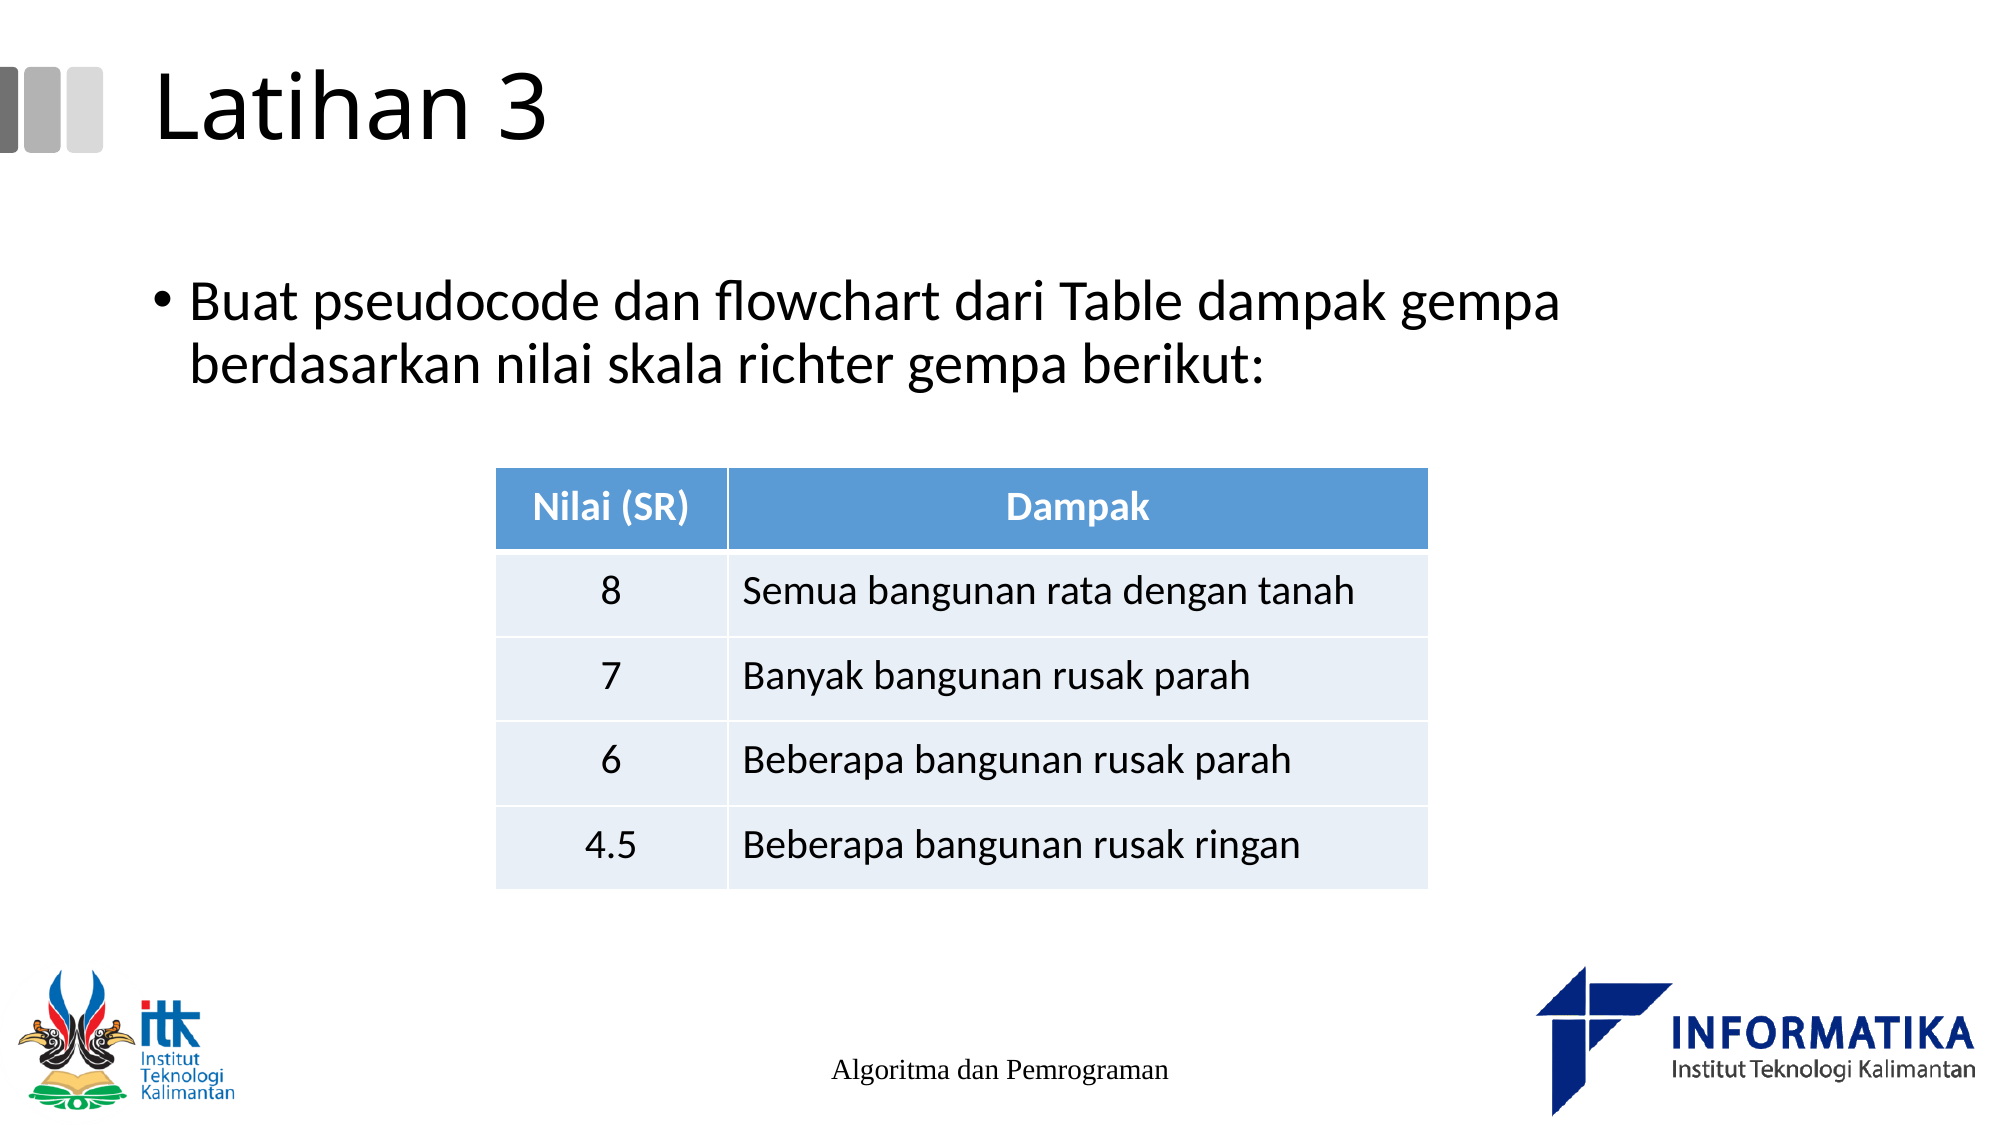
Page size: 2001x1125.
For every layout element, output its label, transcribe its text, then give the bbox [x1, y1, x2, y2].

table_cell 8 [496, 555, 727, 636]
picture [0, 935, 253, 1125]
table_header Nilai (SR) [496, 468, 727, 549]
footer Algoritma dan Pemrograman [662, 1042, 1338, 1103]
table_cell Beberapa bangunan rusak parah [729, 722, 1428, 805]
table_cell Banyak bangunan rusak parah [729, 638, 1428, 720]
table_cell 6 [496, 722, 727, 805]
table_cell 7 [496, 638, 727, 720]
picture [1534, 965, 1976, 1118]
table_cell Semua bangunan rata dengan tanah [729, 555, 1428, 636]
table_header Dampak [729, 468, 1428, 549]
list Buat pseudocode dan flowchart dari Table dampak gempa berdasarkan nilai skala richter gempa berikut: [137, 262, 1863, 977]
table_cell 4.5 [496, 807, 727, 889]
table_cell Beberapa bangunan rusak ringan [729, 807, 1428, 889]
title Latihan 3 [137, 1, 1863, 219]
